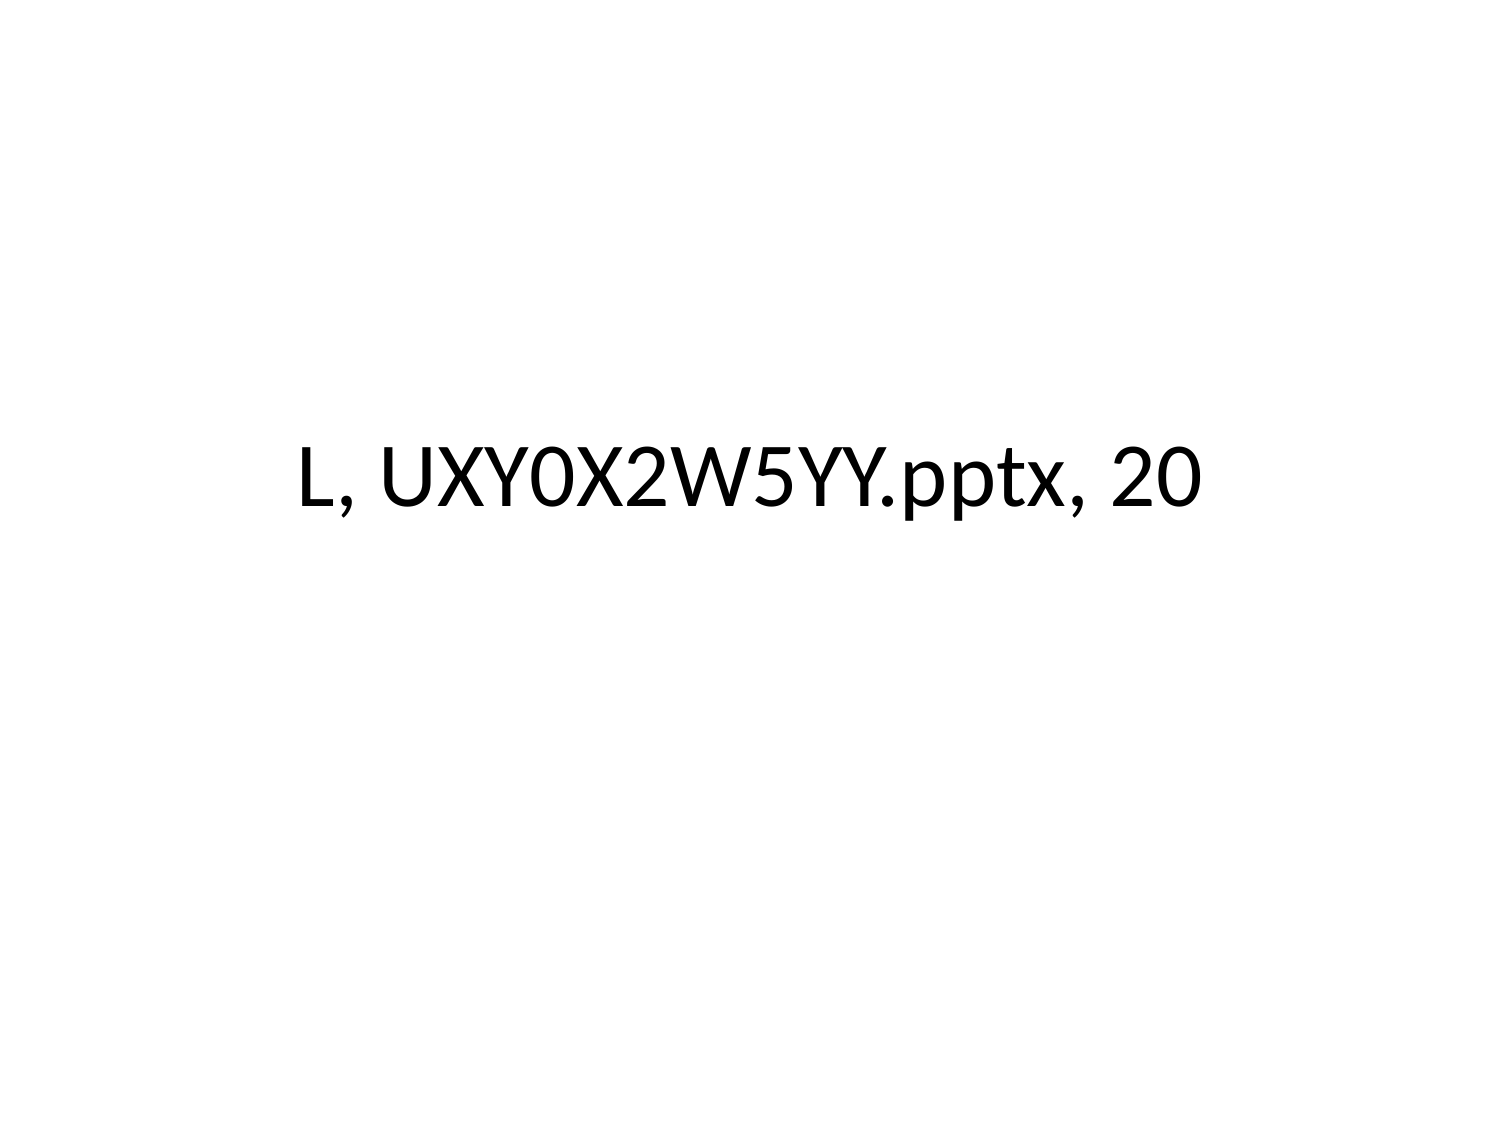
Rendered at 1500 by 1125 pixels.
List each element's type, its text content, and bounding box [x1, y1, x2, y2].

title L, UXY0X2W5YY.pptx, 20 [112, 349, 1388, 591]
